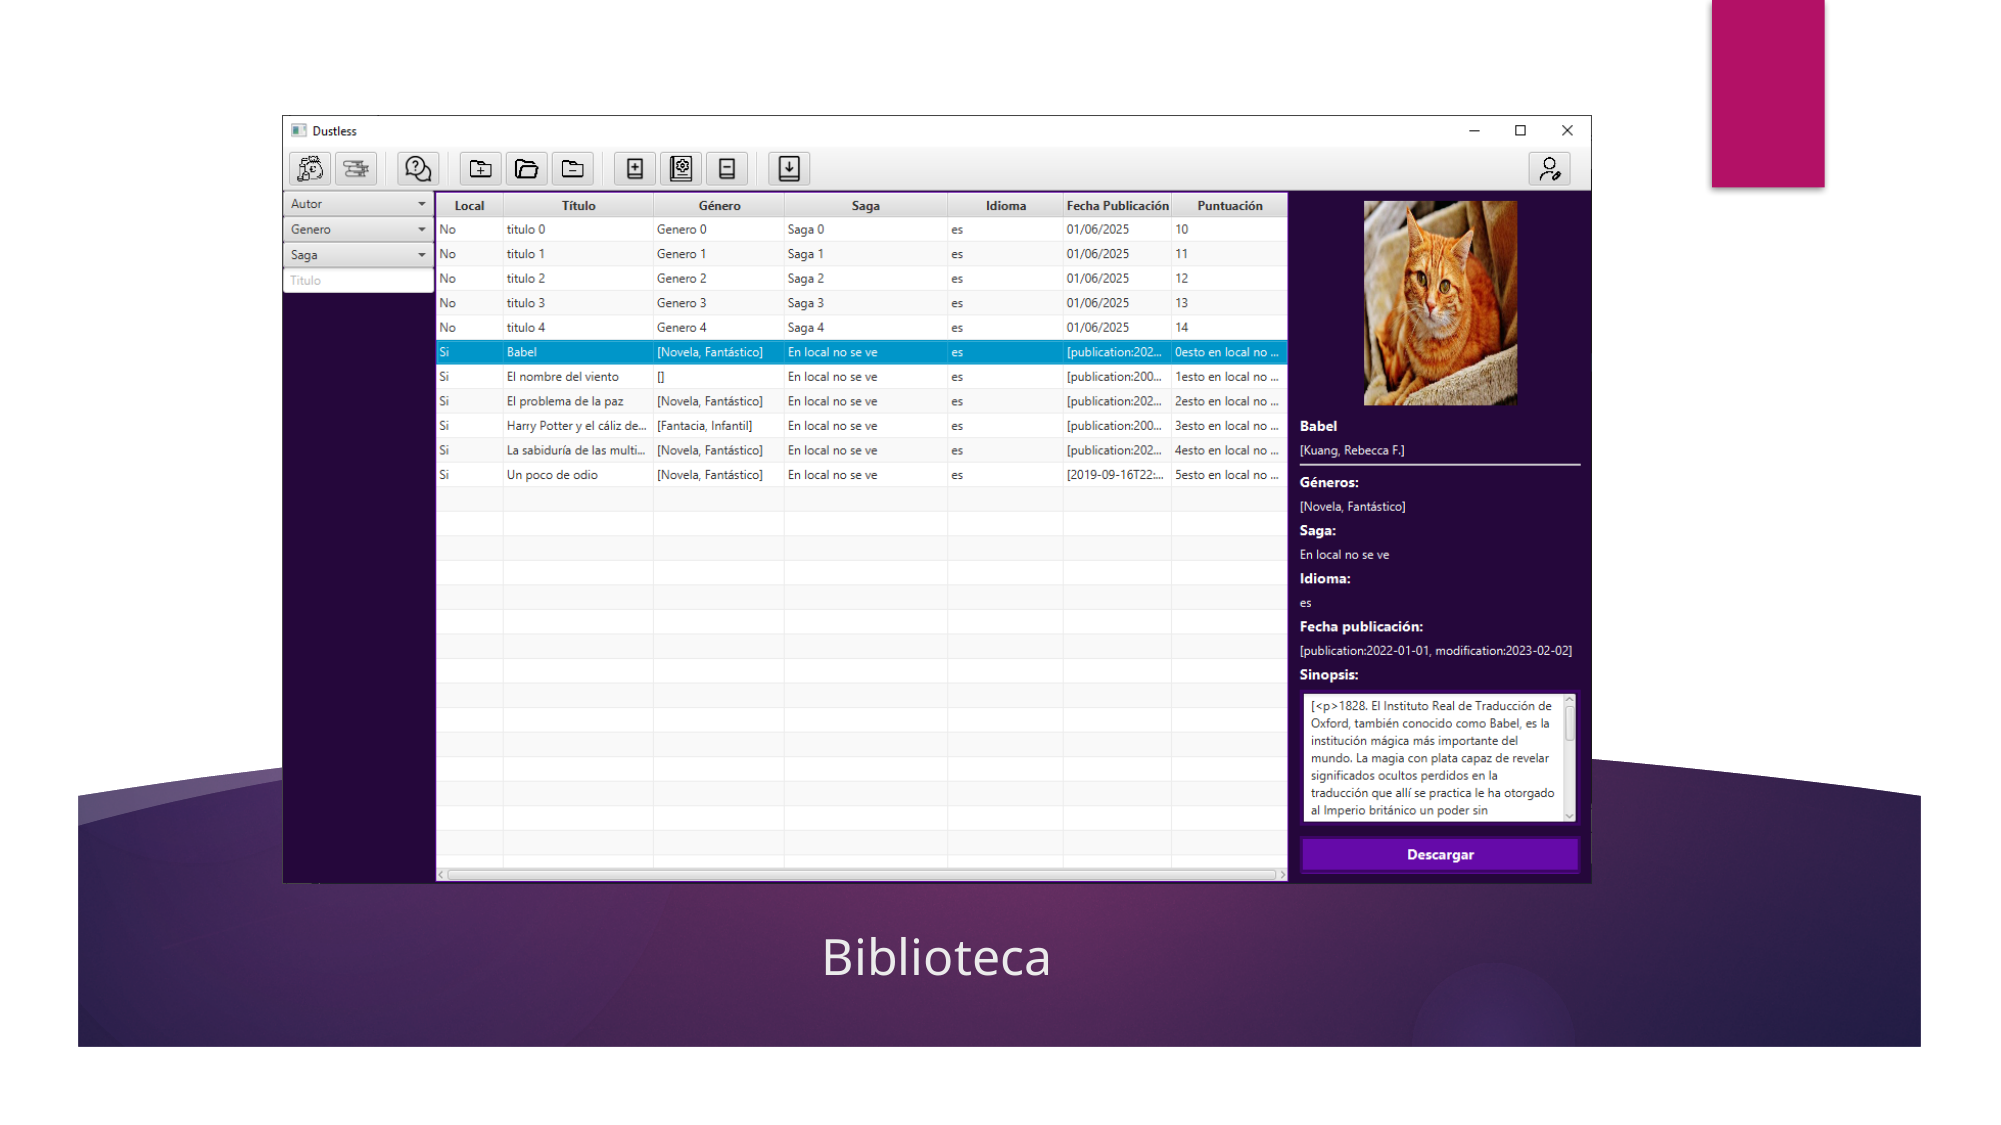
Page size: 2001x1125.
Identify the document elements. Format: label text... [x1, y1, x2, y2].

title Biblioteca [213, 899, 1661, 993]
picture [282, 115, 1592, 884]
